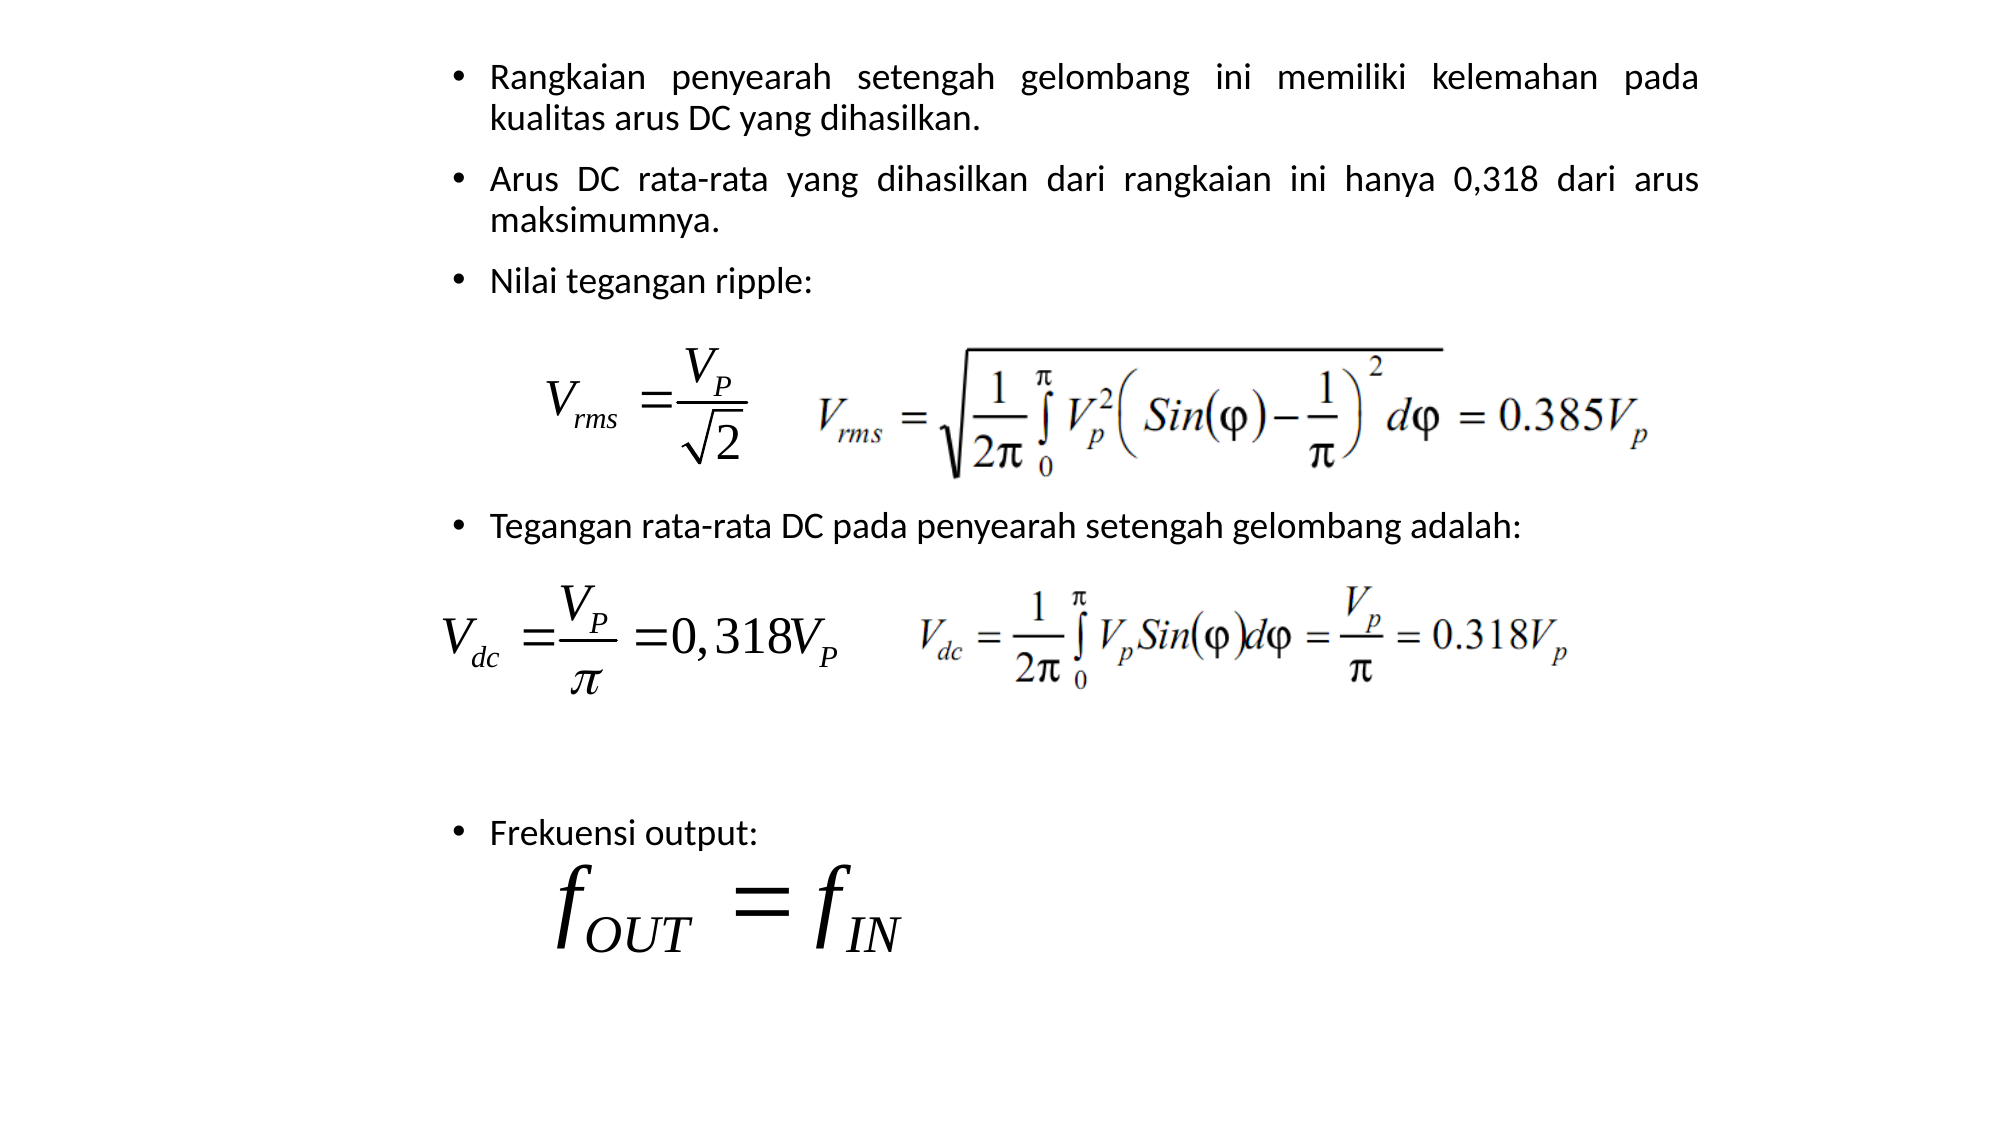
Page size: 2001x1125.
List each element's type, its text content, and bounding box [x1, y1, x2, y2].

picture [800, 331, 1679, 486]
picture [899, 568, 1600, 700]
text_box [437, 570, 850, 707]
list Rangkaian penyearah setengah gelombang ini memiliki kelemahan pada kualitas arus DC yang dihasilkan. Arus DC rata-rata yang dihasilkan dari rangkaian ini hanya 0,318 dari arus maksimumnya. Nilai tegangan ripple: Tegangan rata-rata DC pada penyearah setengah gelombang adalah: Frekuensi output: [437, 50, 1716, 1088]
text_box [540, 333, 756, 476]
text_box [524, 837, 923, 975]
